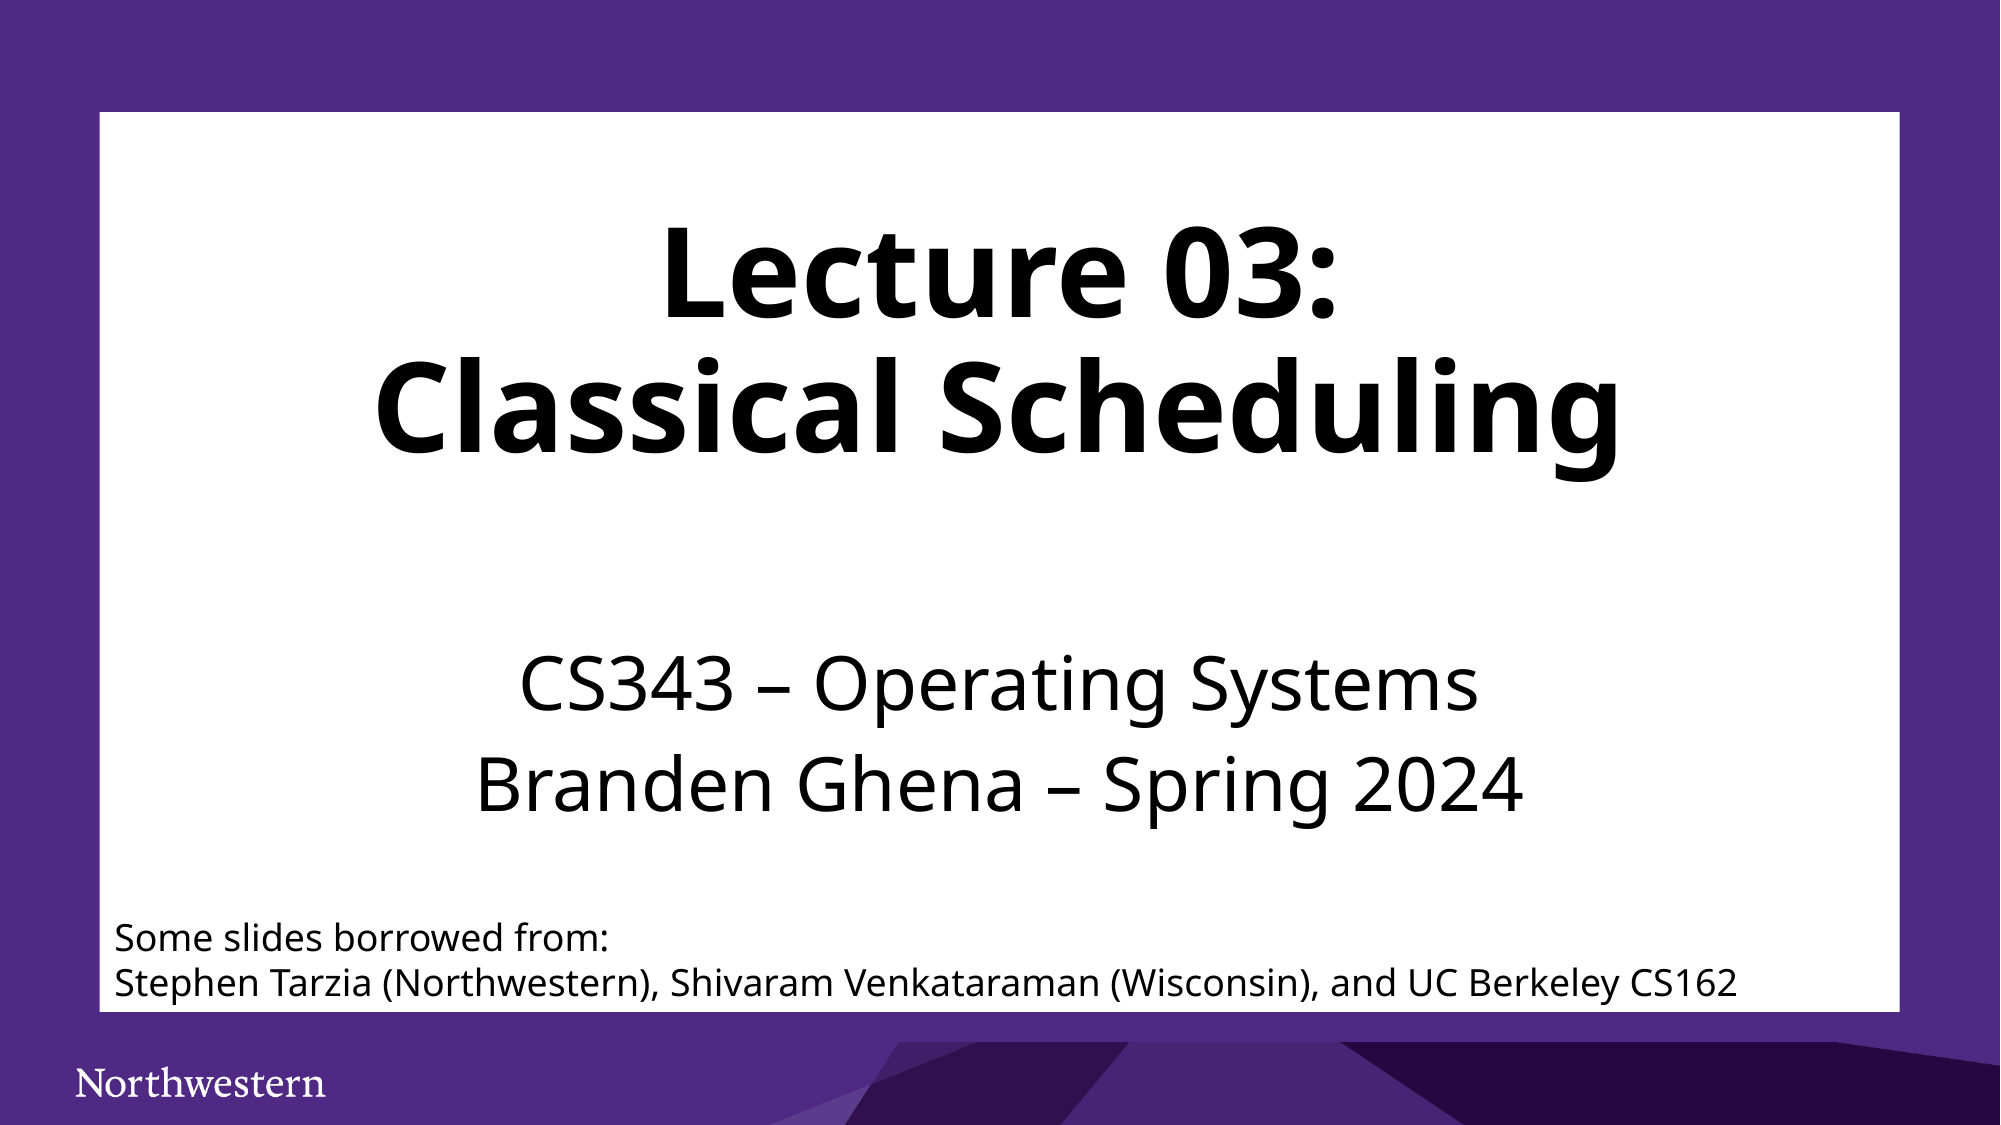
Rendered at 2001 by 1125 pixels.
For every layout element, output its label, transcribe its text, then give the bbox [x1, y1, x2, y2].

text_box Some slides borrowed from: Stephen Tarzia (Northwestern), Shivaram Venkataraman (Wisconsin), and UC Berkeley CS162 [99, 906, 1900, 1012]
subtitle CS343 – Operating Systems Branden Ghena – Spring 2024 [99, 637, 1900, 863]
title Lecture 03: Classical Scheduling [99, 112, 1900, 488]
picture [0, 1042, 2000, 1125]
